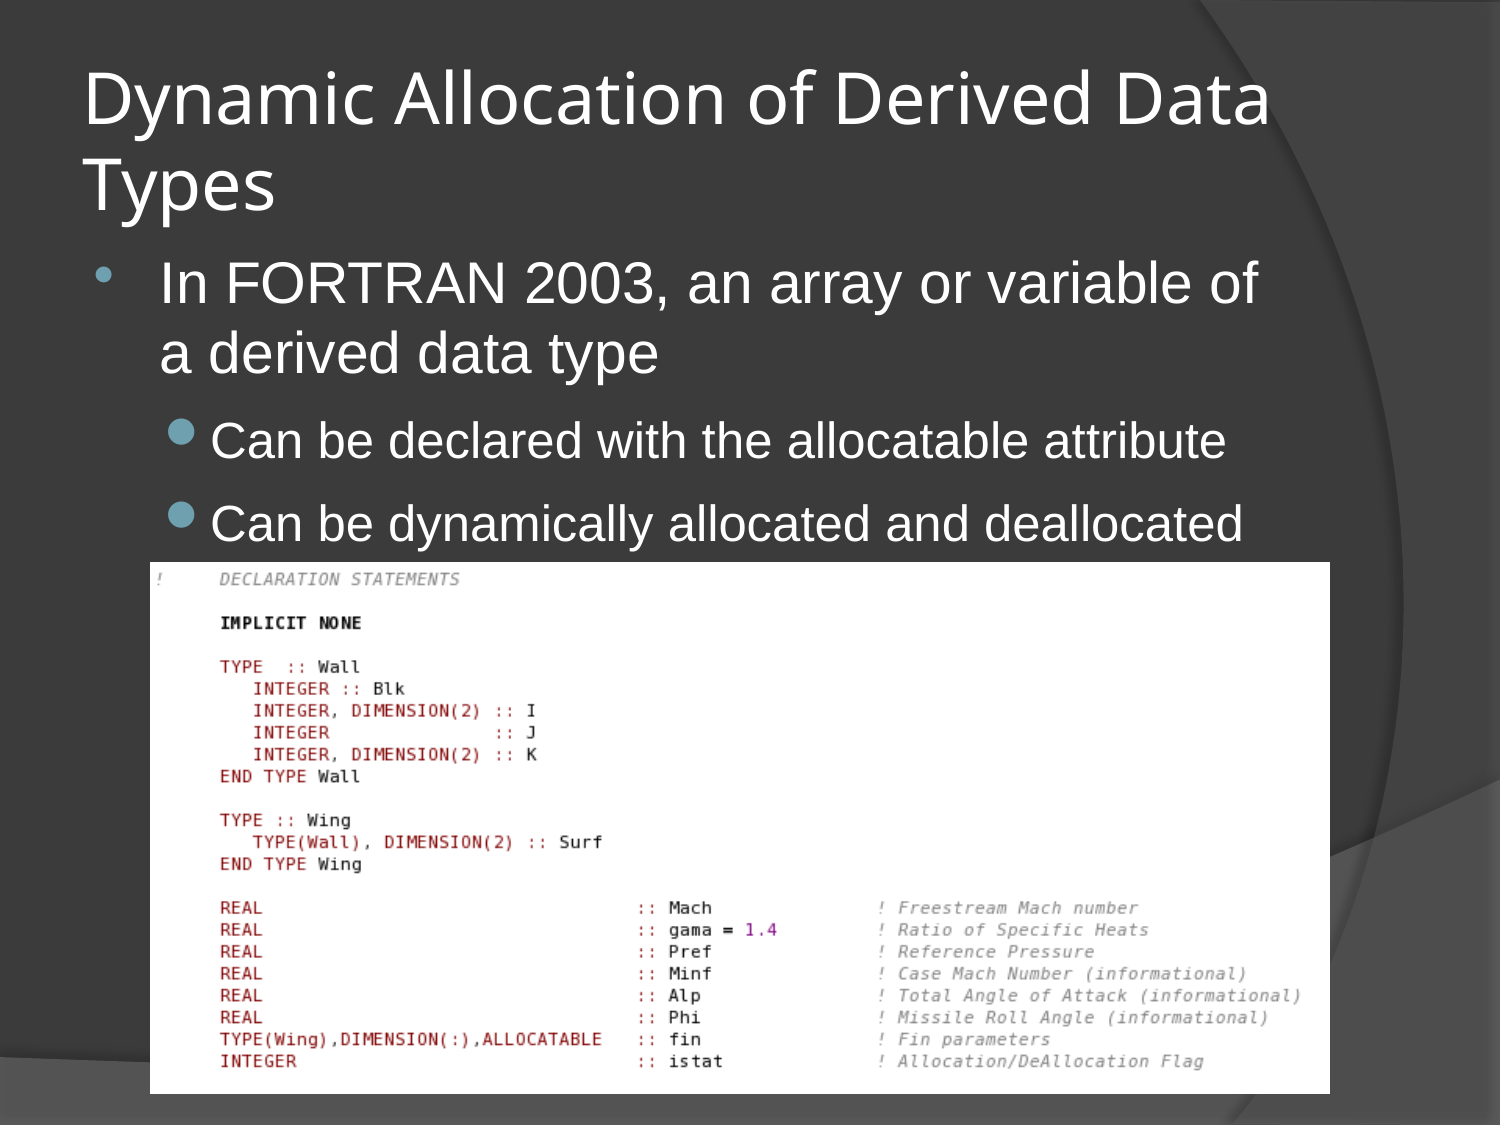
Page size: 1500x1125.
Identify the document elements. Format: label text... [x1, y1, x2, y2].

list In FORTRAN 2003, an array or variable of a derived data type Can be declared with the allocatable attribute Can be dynamically allocated and deallocated [75, 237, 1300, 663]
picture [149, 562, 1330, 1094]
title Dynamic Allocation of Derived Data Types [75, 45, 1300, 233]
